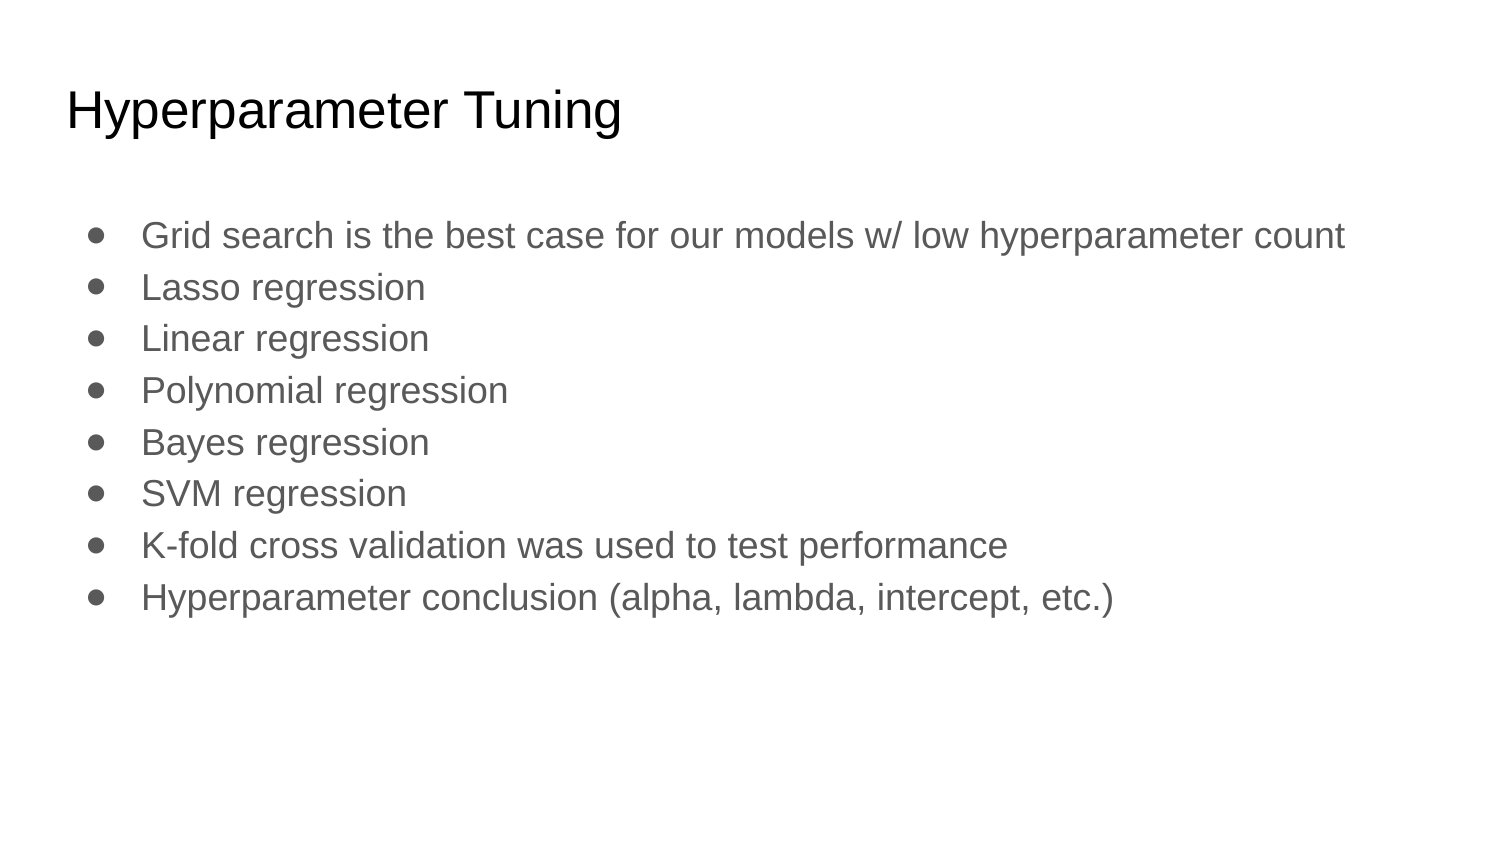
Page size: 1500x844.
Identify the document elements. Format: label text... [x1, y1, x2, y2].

title Hyperparameter Tuning [51, 60, 1449, 155]
list Grid search is the best case for our models w/ low hyperparameter count Lasso regression Linear regression Polynomial regression Bayes regression SVM regression K-fold cross validation was used to test performance Hyperparameter conclusion (alpha, lambda, intercept, etc.) [51, 189, 1449, 750]
